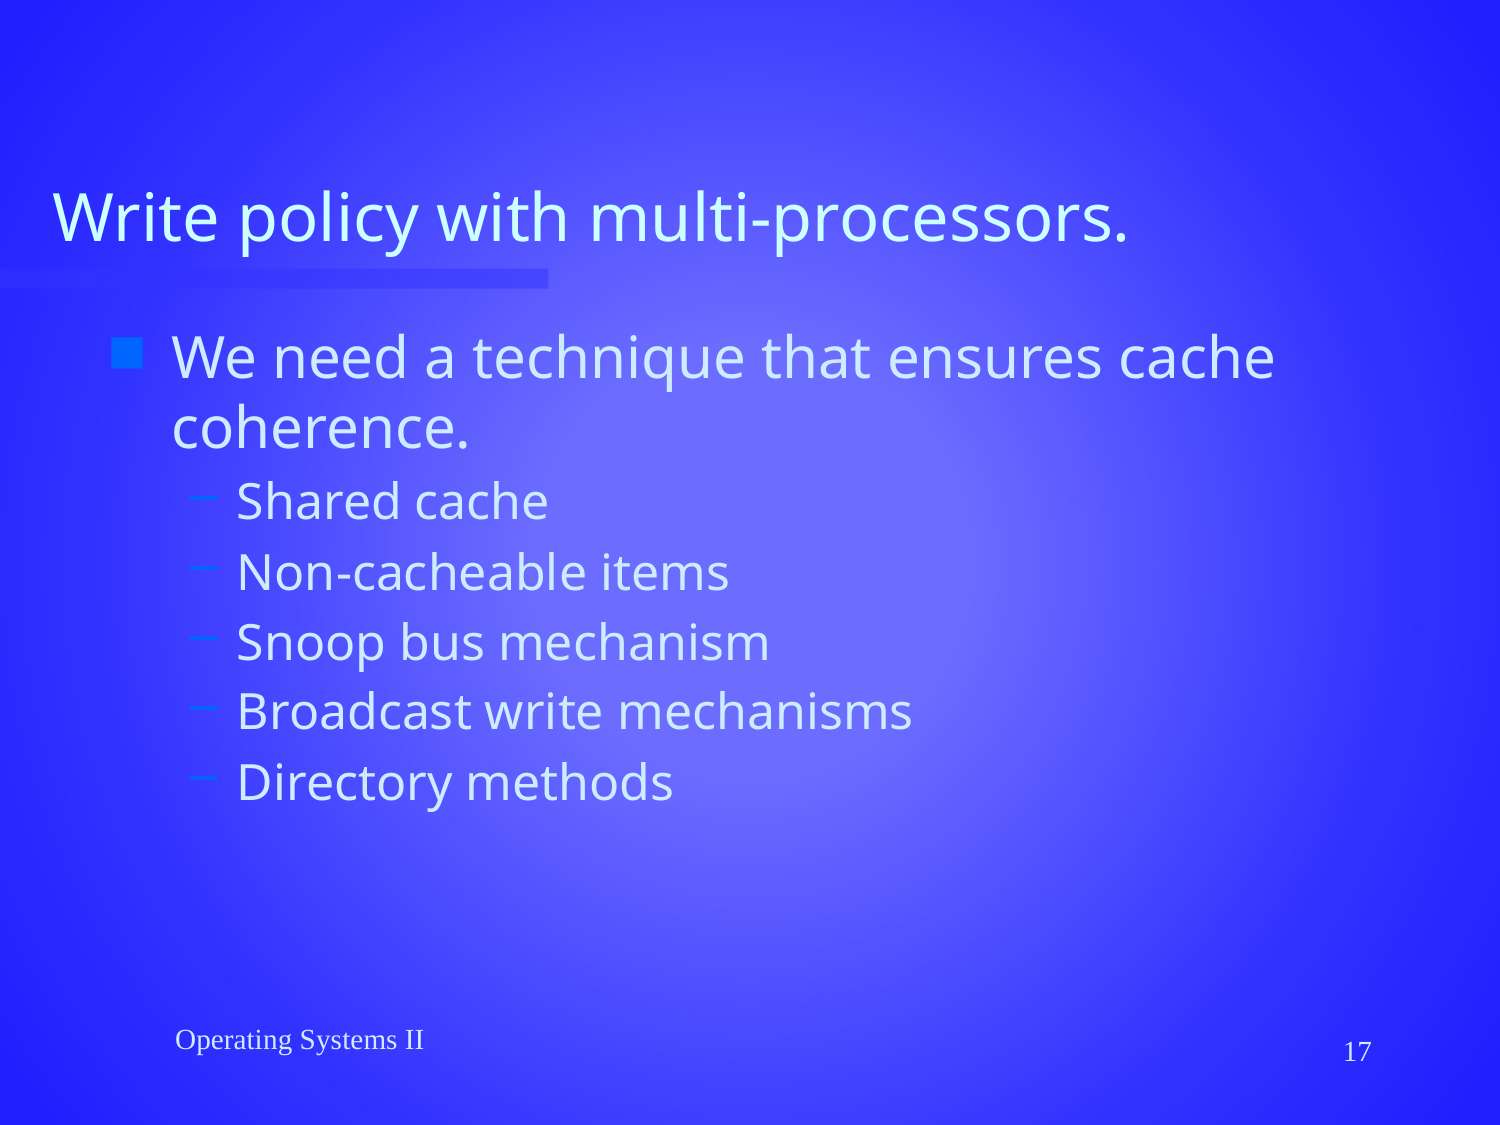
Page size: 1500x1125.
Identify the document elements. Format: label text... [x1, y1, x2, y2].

footer Operating Systems II [62, 1012, 538, 1088]
picture [0, 0, 1500, 1125]
slide_number 17 [1074, 1025, 1388, 1100]
title Write policy with multi-processors. [37, 75, 1313, 263]
list We need a technique that ensures cache coherence. Shared cache Non-cacheable items Snoop bus mechanism Broadcast write mechanisms Directory methods [99, 312, 1375, 988]
